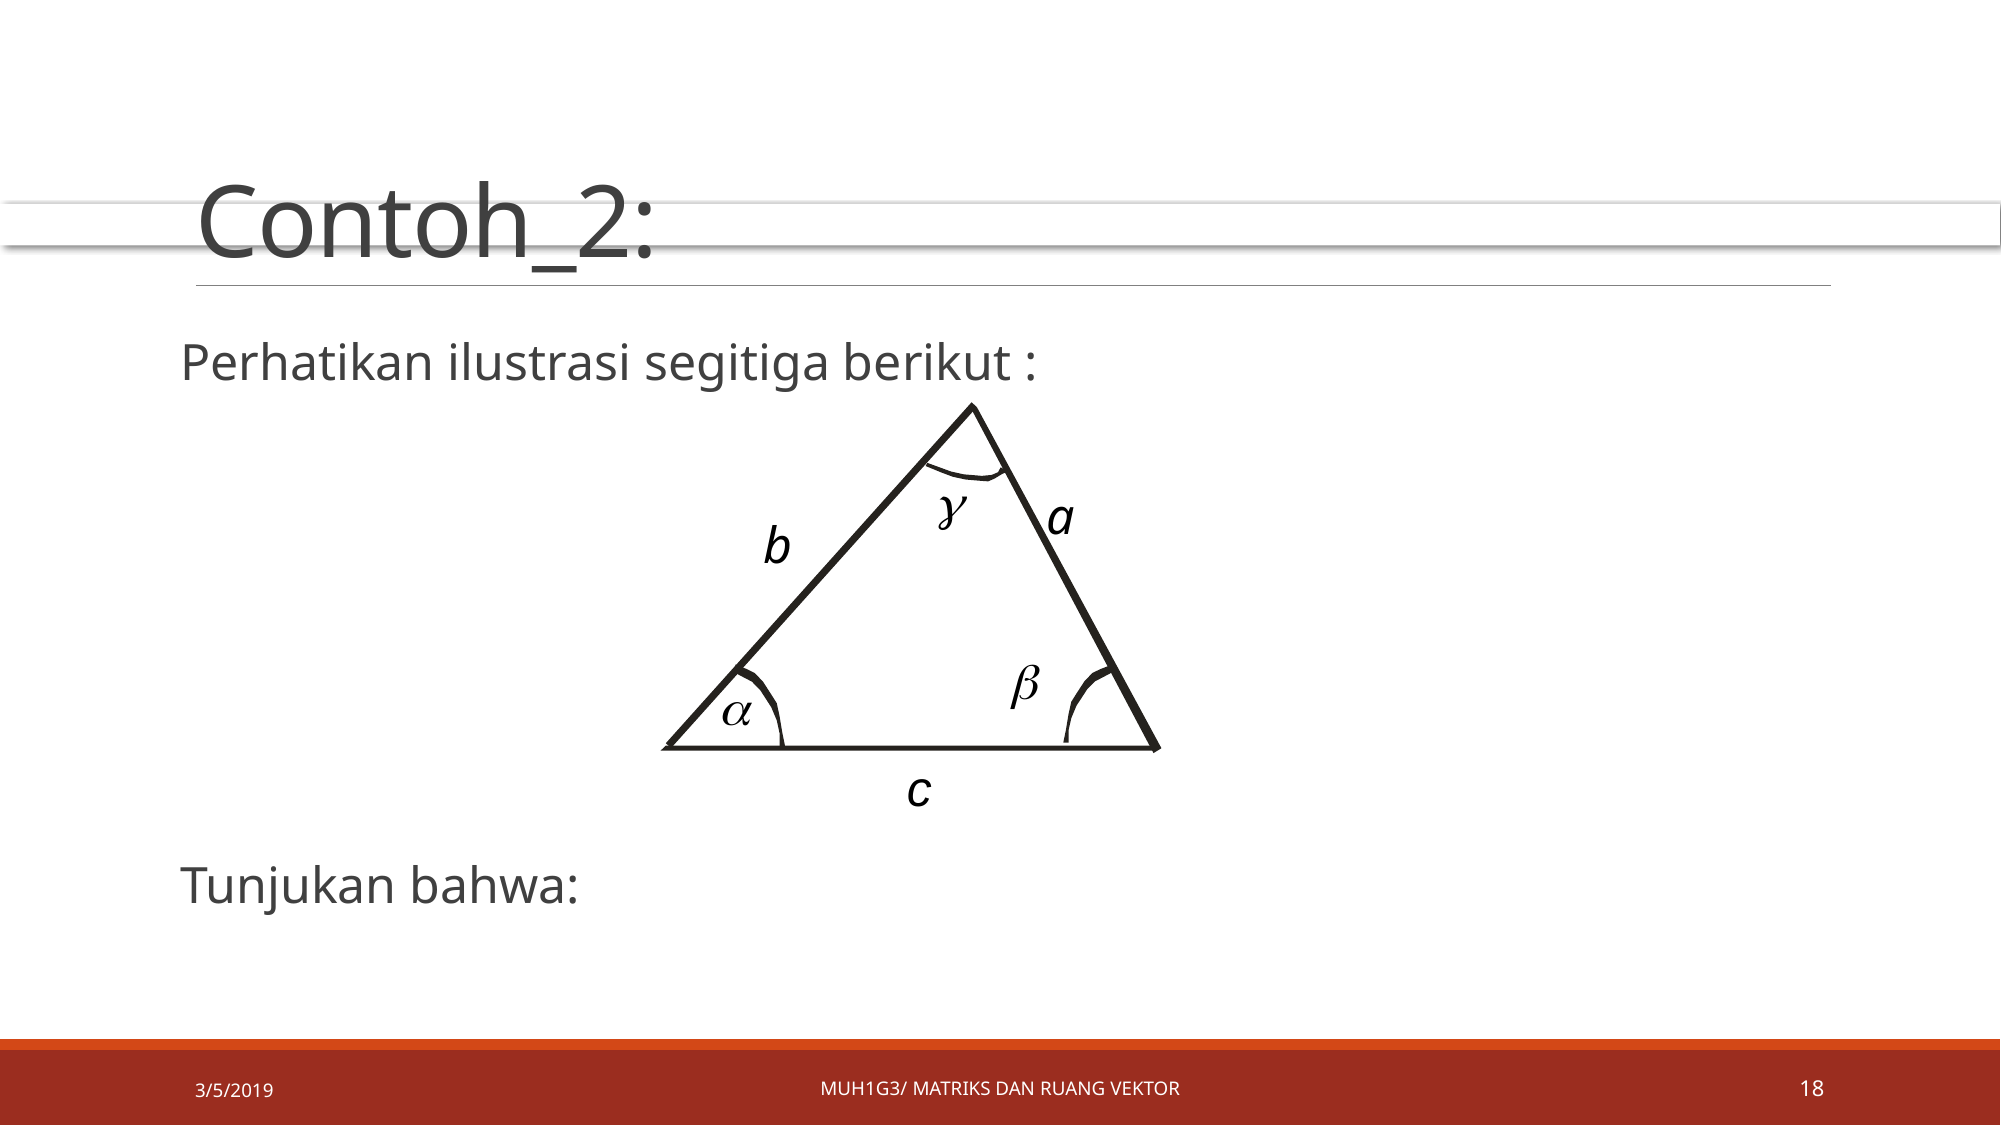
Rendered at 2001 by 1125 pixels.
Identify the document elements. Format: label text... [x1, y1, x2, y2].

slide_number 18 [1624, 1059, 1840, 1120]
title Contoh_2: [180, 47, 1830, 285]
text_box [660, 401, 1162, 854]
footer MUH1G3/ Matriks dan ruang vektor [604, 1059, 1396, 1120]
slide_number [180, 1059, 586, 1120]
